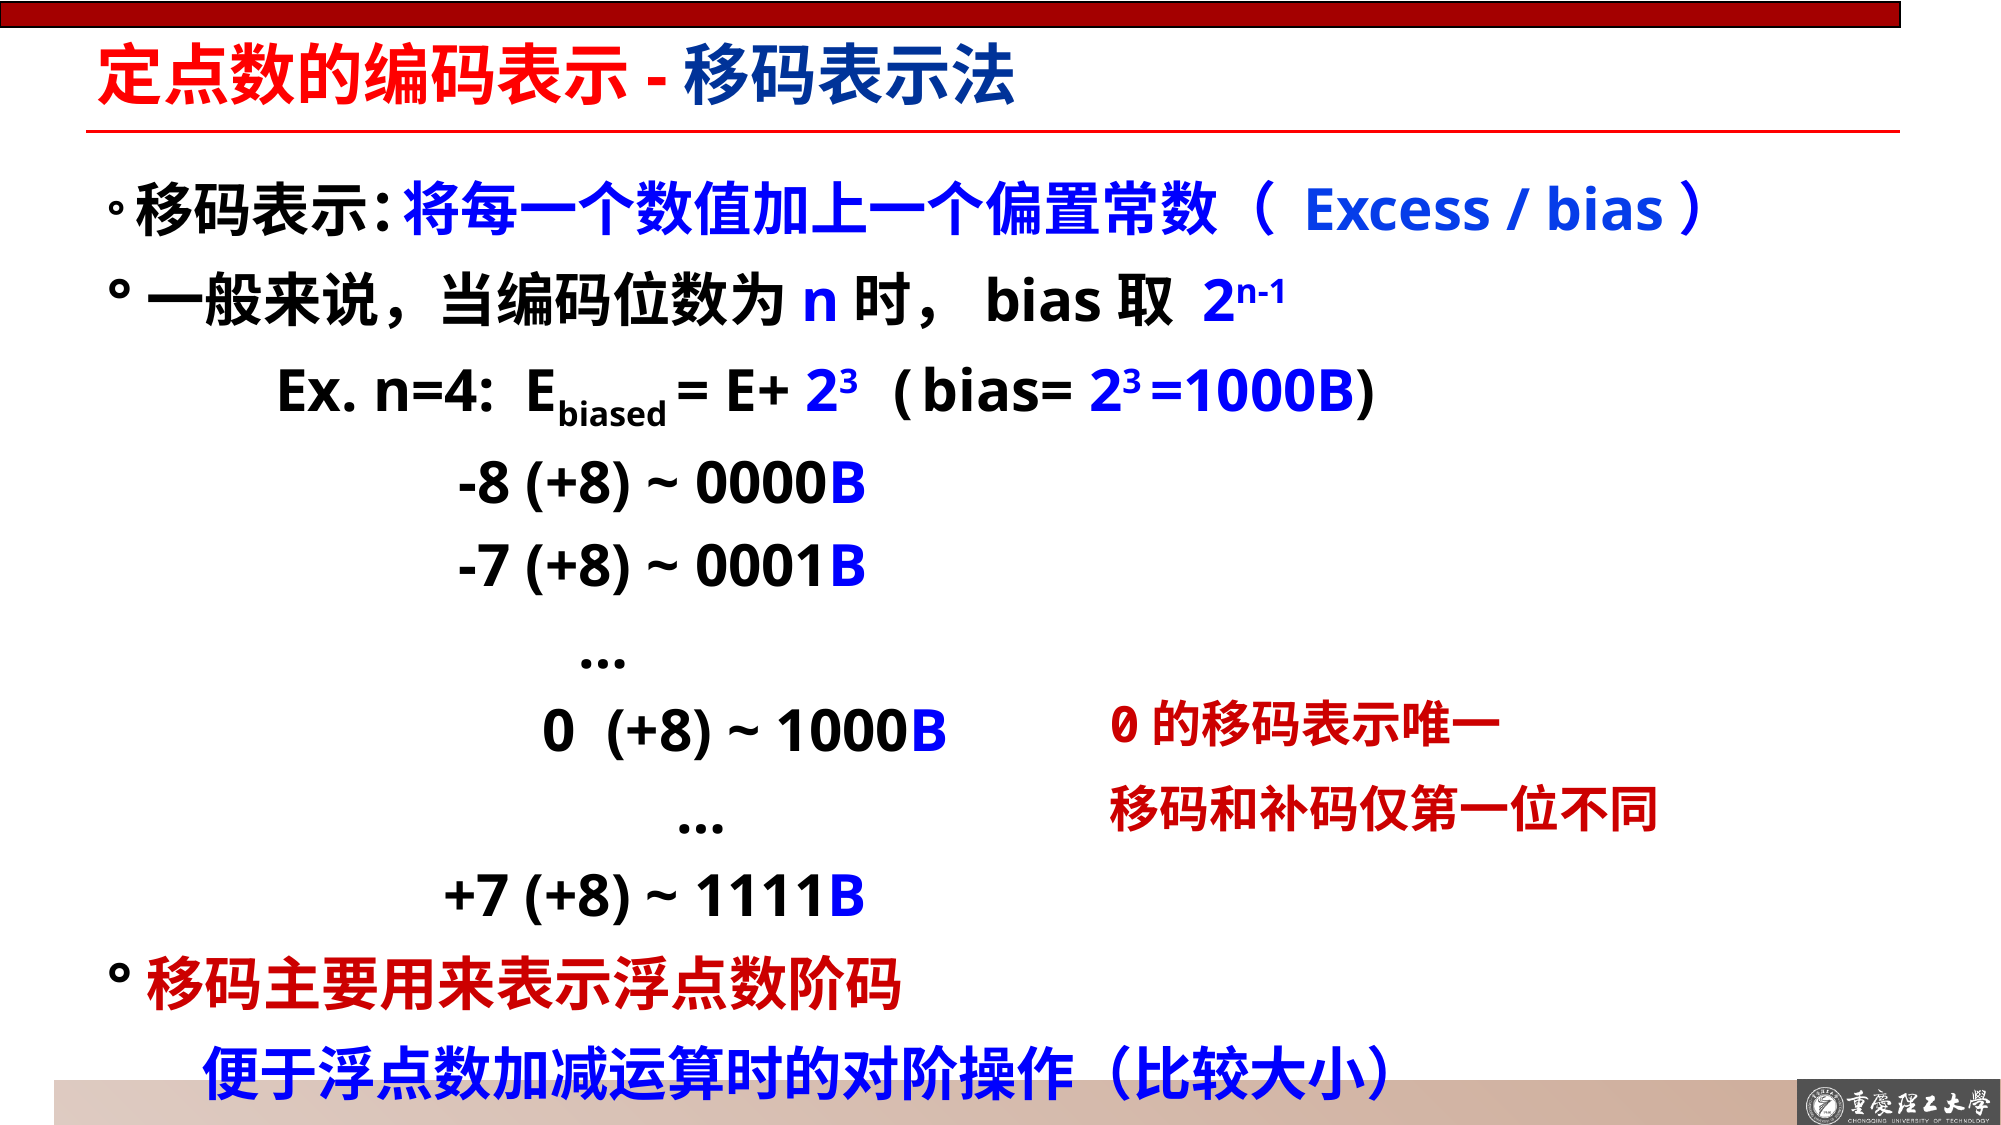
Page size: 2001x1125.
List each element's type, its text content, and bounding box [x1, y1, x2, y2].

list °移码表示： °一般来说，当编码位数为n时，bias取 2n-1 Ex. n=4: Ebiased = E+ 23 ( bias= 23 =1000B) -8 (+8) ~ 0000B -7 (+8) ~ 0001B … 0 (+8) ~ 1000B … +7 (+8) ~ 1111B °移码主要用来表示浮点数阶码 便于浮点数加减运算时的对阶操作（比较大小） [97, 162, 1889, 499]
text_box 将每一个数值加上一个偏置常数（ Excess / bias） [387, 157, 1905, 250]
text_box 0的移码表示唯一 移码和补码仅第一位不同 [1094, 684, 1700, 845]
picture [1797, 1079, 2000, 1125]
title 定点数的编码表示-移码表示法 [86, 39, 1889, 119]
